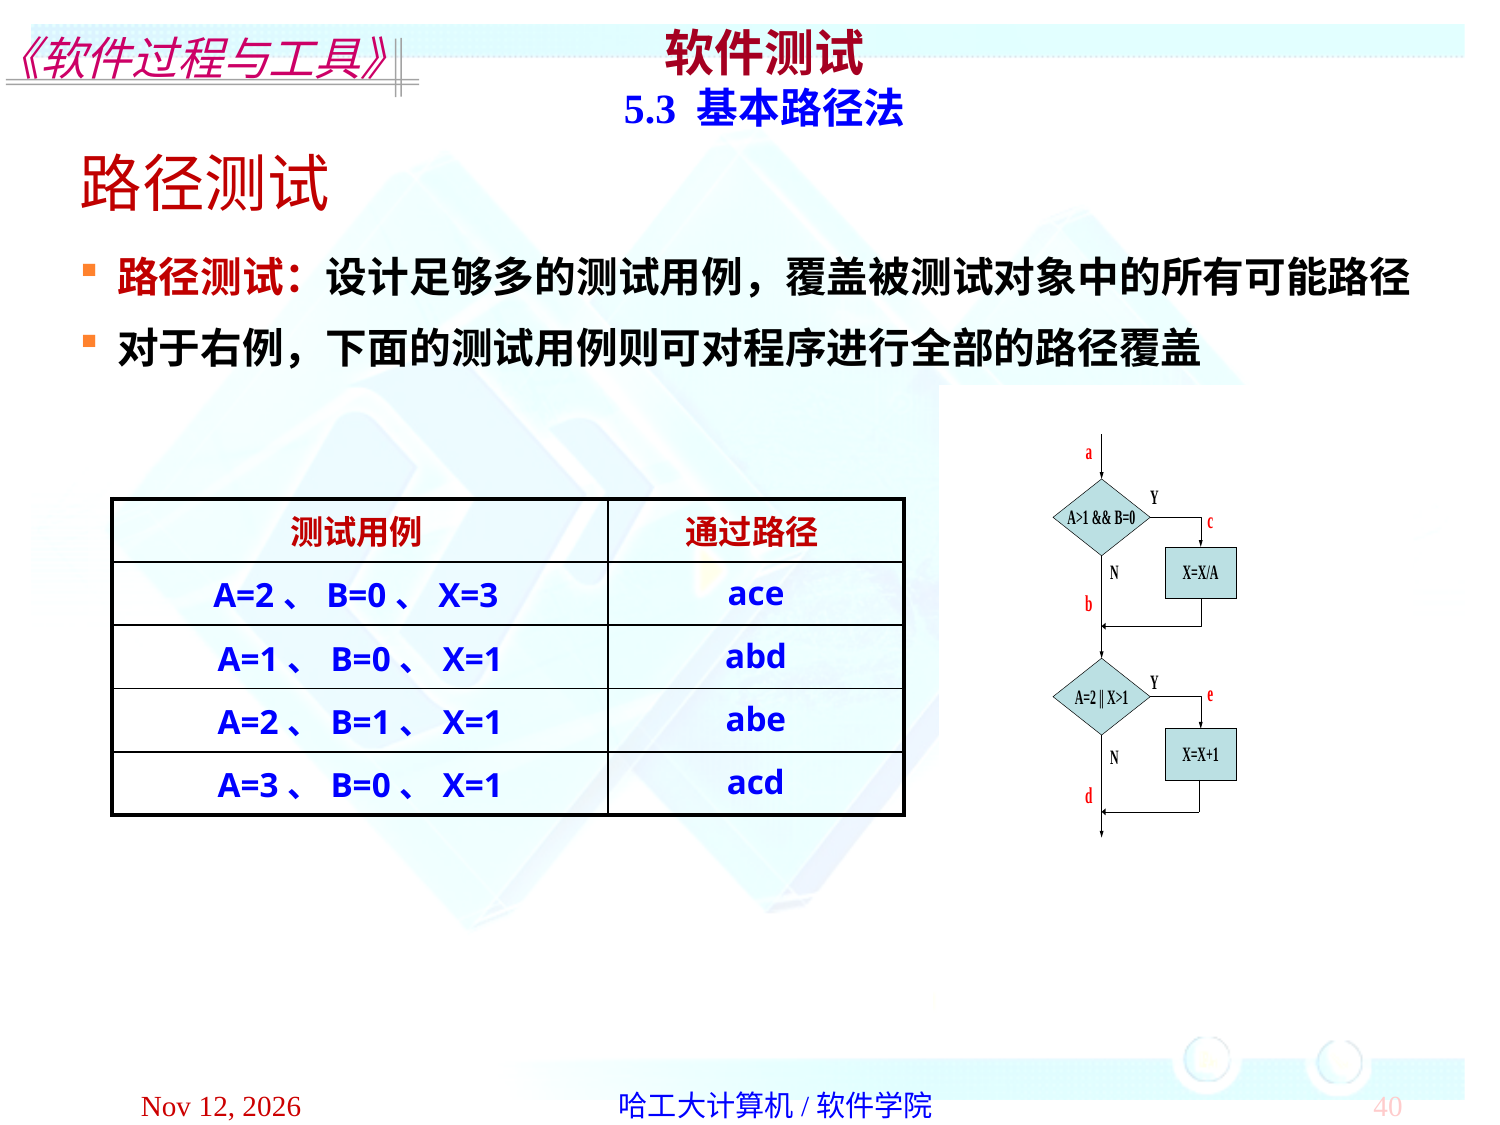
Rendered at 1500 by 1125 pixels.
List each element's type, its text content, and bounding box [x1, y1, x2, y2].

text_box 软件测试 5.3 基本路径法 [389, 15, 1140, 137]
text_box 路径测试 [65, 137, 1459, 244]
text_box 路径测试：设计足够多的测试用例，覆盖被测试对象中的所有可能路径 对于右例，下面的测试用例则可对程序进行全部的路径覆盖 [64, 243, 1447, 1083]
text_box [938, 385, 1414, 995]
